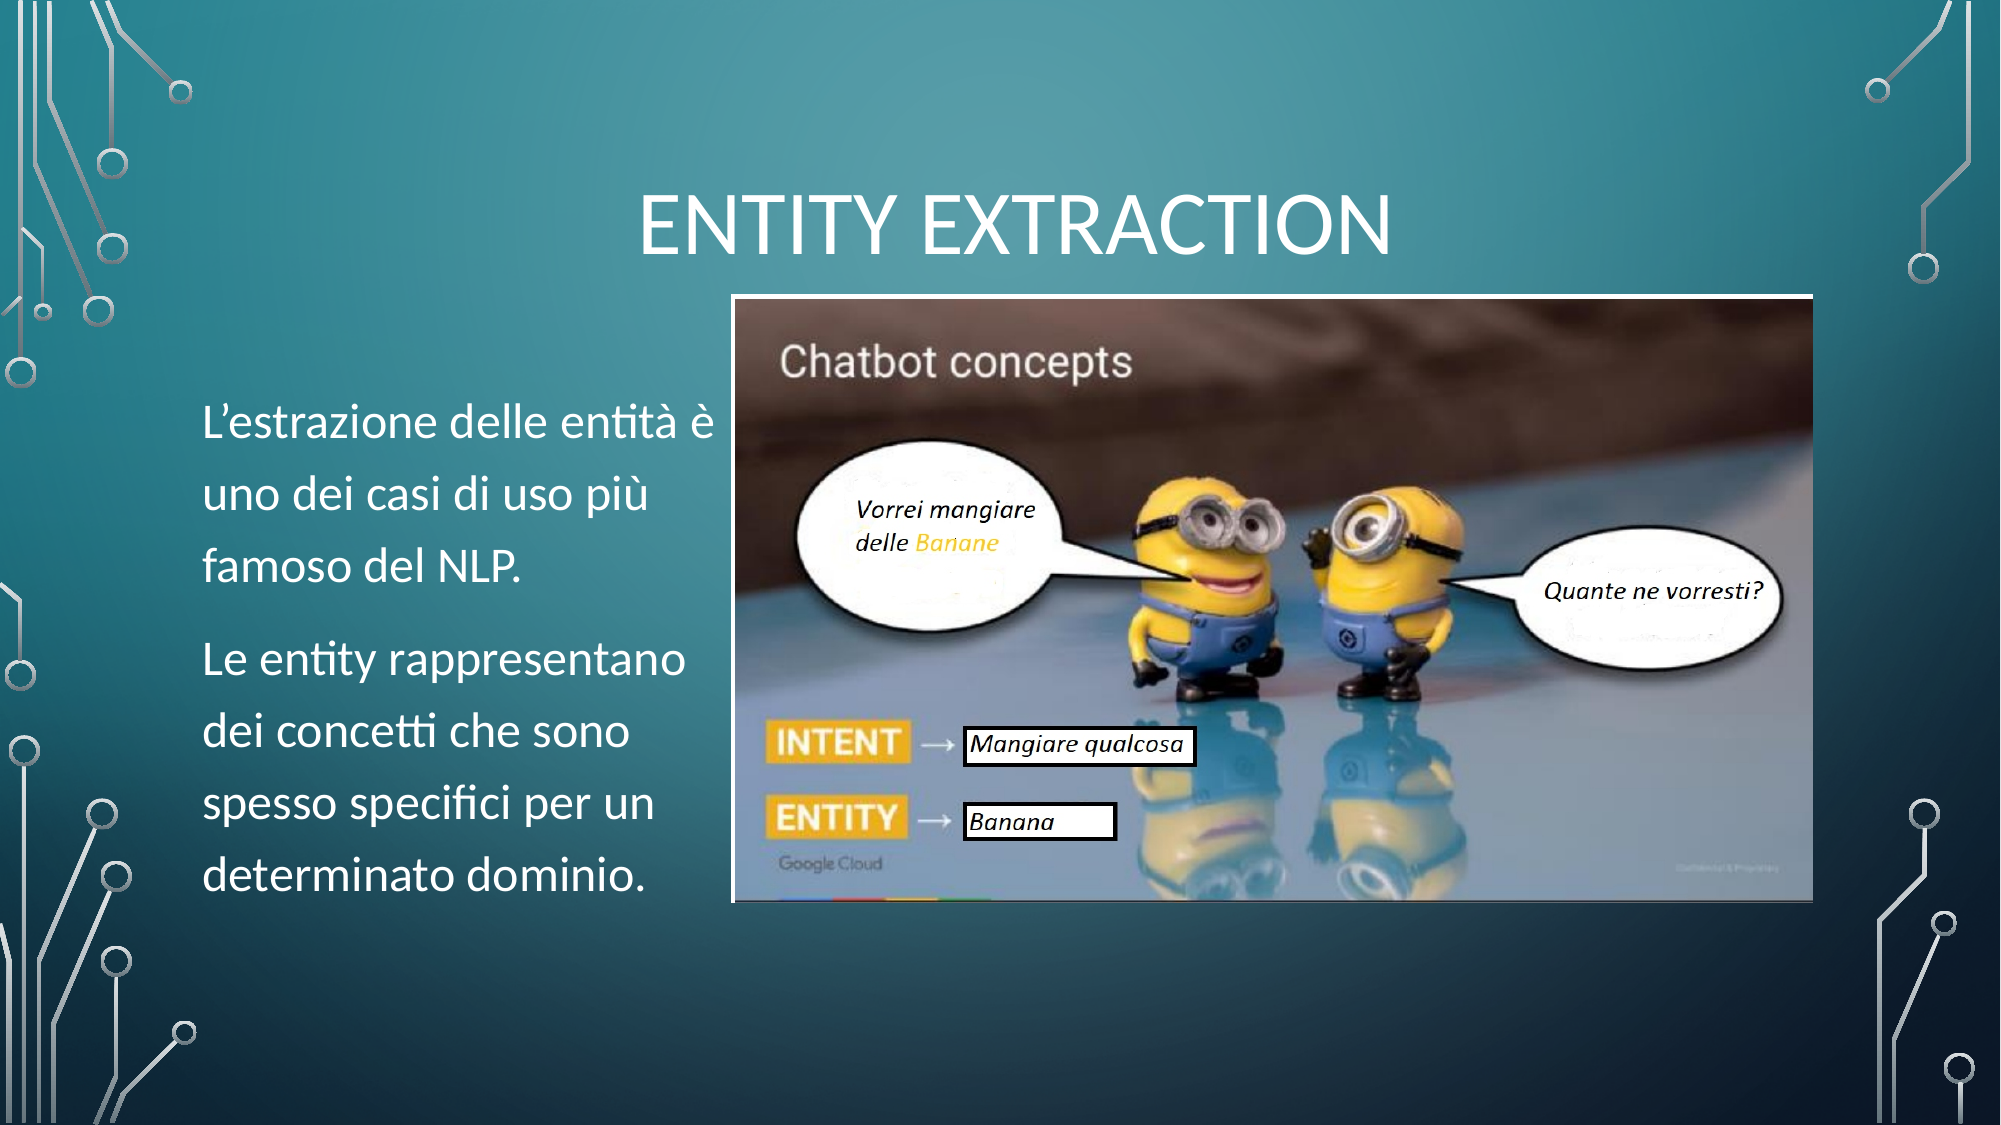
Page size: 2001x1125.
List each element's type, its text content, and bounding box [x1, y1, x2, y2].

list L’estrazione delle entità è uno dei casi di uso più famoso del NLP. Le entity rappresentano dei concetti che sono spesso specifici per un determinato dominio. [187, 369, 749, 950]
picture [731, 294, 1813, 904]
title ENTITY EXTRACTION [187, 100, 1846, 350]
